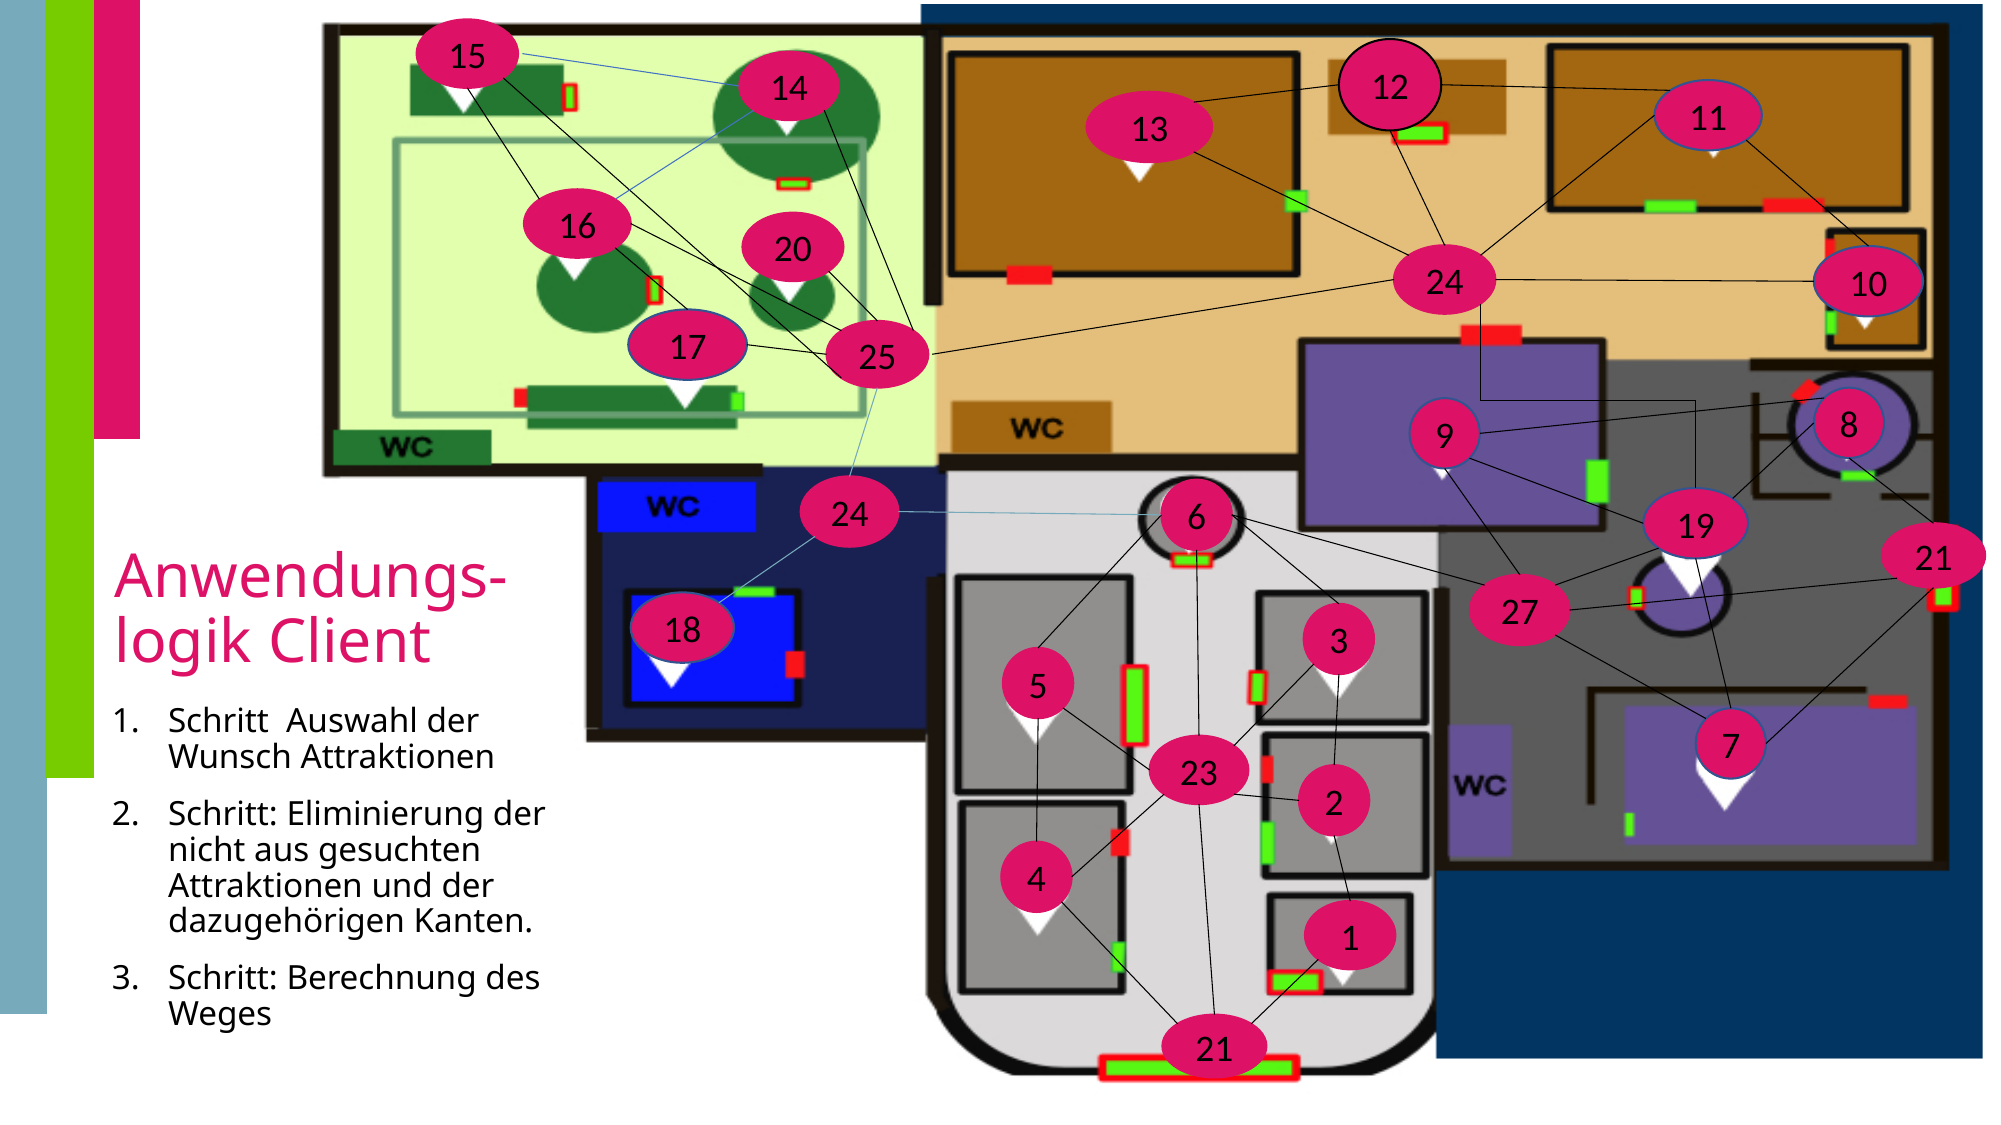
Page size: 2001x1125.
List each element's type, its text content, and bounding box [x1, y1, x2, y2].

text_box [849, 387, 878, 477]
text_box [1038, 515, 1162, 648]
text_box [1555, 634, 1706, 719]
picture [316, 3, 1983, 1096]
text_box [467, 87, 540, 200]
text_box 21 [1983, 544, 1987, 567]
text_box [718, 536, 815, 603]
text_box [932, 279, 1394, 355]
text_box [1732, 422, 1814, 499]
list Schritt Auswahl der Wunsch Attraktionen Schritt: Eliminierung der nicht aus gesuchten Attraktionen und der dazugehörigen Kanten. Schritt: Berechnung des Weges [96, 696, 316, 1057]
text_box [1495, 434, 1681, 504]
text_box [1495, 288, 1681, 397]
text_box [1746, 140, 1869, 246]
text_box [1198, 804, 1215, 1015]
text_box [1061, 901, 1178, 1024]
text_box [1441, 84, 1671, 91]
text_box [503, 77, 842, 378]
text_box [1233, 663, 1314, 746]
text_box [1469, 458, 1644, 524]
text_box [1479, 397, 1825, 434]
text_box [1334, 674, 1339, 766]
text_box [1569, 578, 1695, 610]
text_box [522, 53, 740, 86]
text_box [1233, 794, 1299, 801]
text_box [1231, 586, 1339, 604]
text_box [1555, 548, 1659, 586]
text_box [615, 110, 754, 200]
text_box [1695, 558, 1731, 709]
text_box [1848, 457, 1934, 524]
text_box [1765, 587, 1934, 744]
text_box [1231, 514, 1485, 586]
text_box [898, 511, 1162, 515]
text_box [1444, 468, 1520, 575]
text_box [1193, 151, 1409, 256]
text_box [1480, 115, 1655, 256]
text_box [1062, 707, 1150, 770]
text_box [1251, 959, 1319, 1024]
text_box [1731, 578, 1897, 610]
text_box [824, 110, 914, 331]
title Anwendungs- logik Client [99, 529, 316, 684]
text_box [1334, 835, 1351, 901]
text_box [1193, 84, 1339, 103]
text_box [1071, 794, 1164, 877]
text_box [1390, 130, 1445, 246]
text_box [615, 247, 688, 310]
